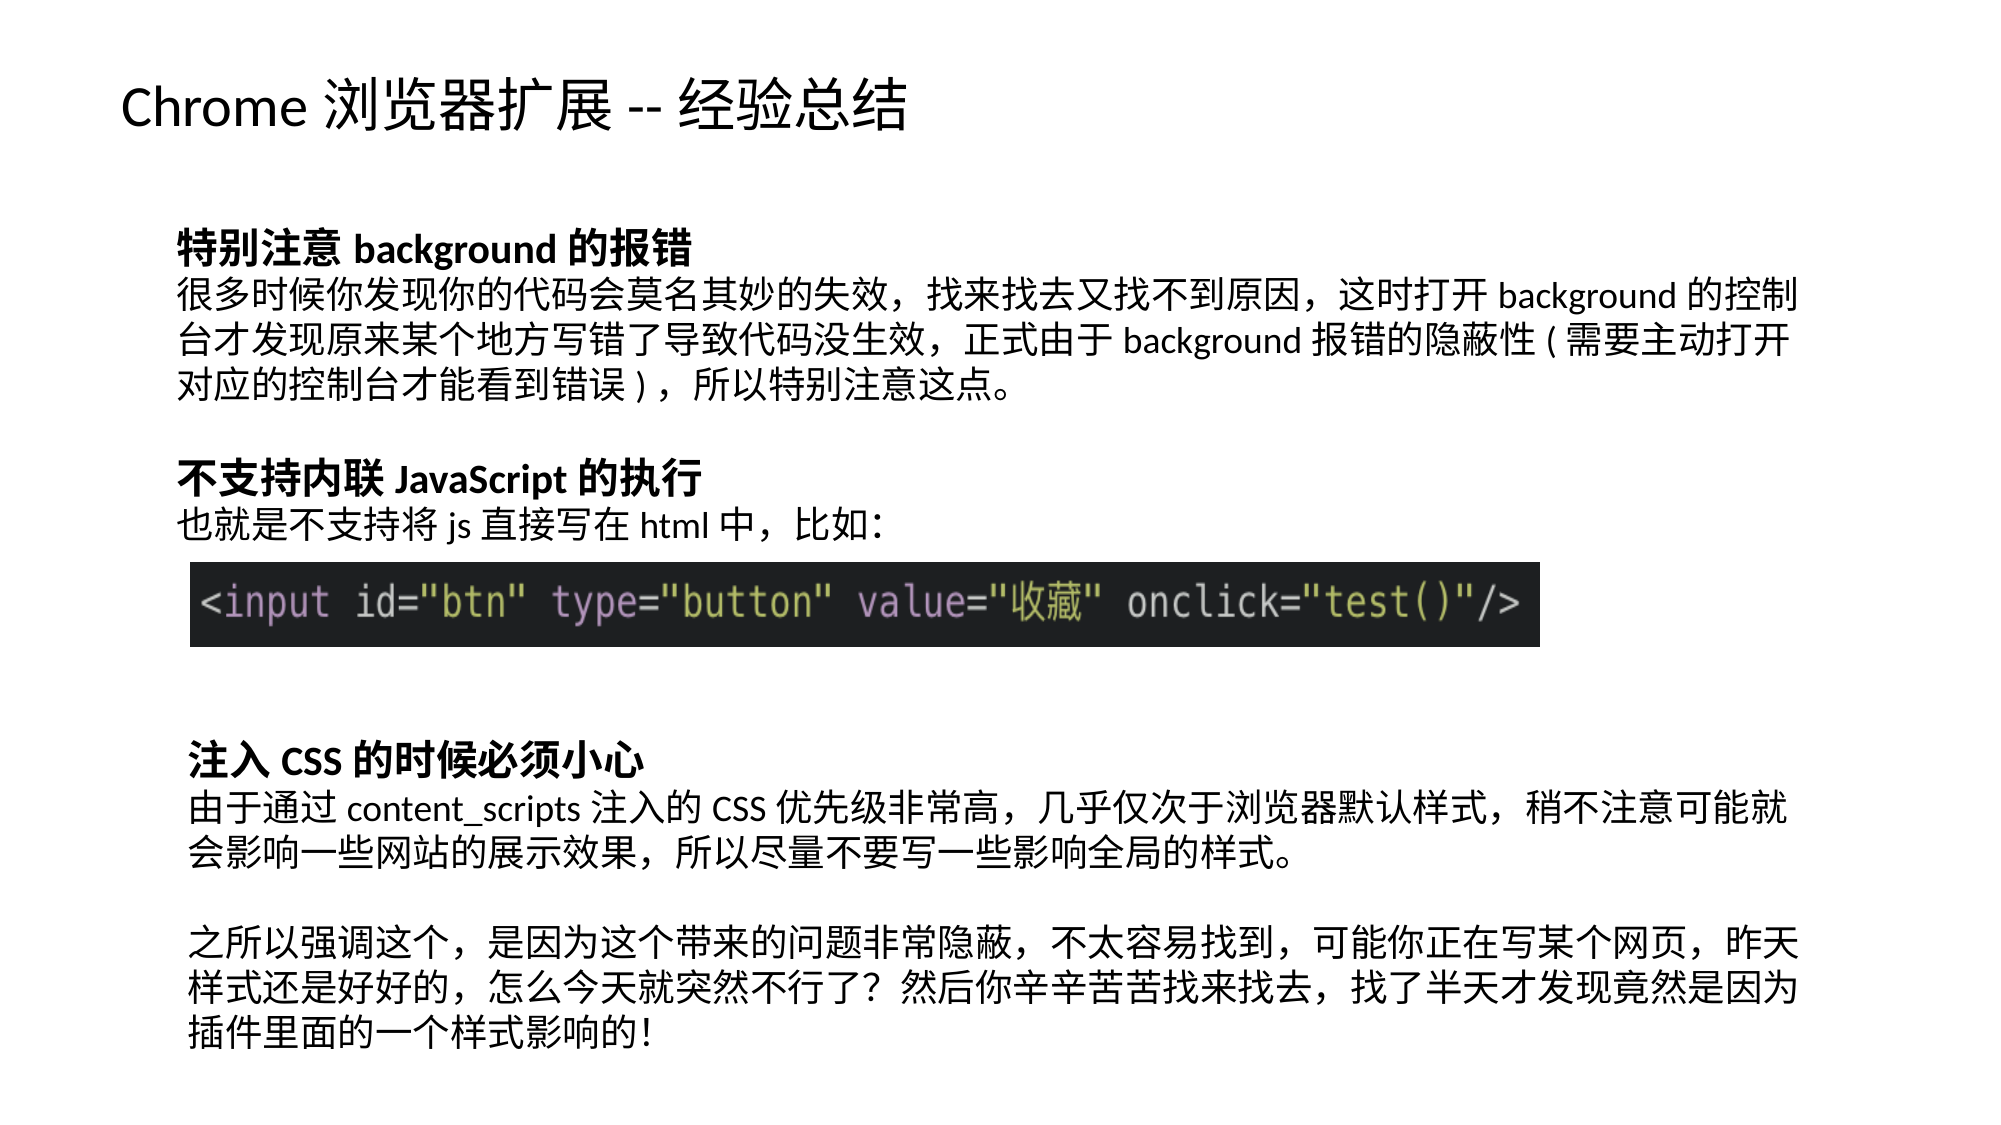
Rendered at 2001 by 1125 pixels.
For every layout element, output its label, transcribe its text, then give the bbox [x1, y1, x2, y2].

picture [189, 561, 1540, 648]
text_box 特别注意background的报错 很多时候你发现你的代码会莫名其妙的失效，找来找去又找不到原因，这时打开background的控制台才发现原来某个地方写错了导致代码没生效，正式由于background报错的隐蔽性(需要主动打开对应的控制台才能看到错误)，所以特别注意这点。 不支持内联JavaScript的执行 也就是不支持将js直接写在html中，比如： [161, 214, 1832, 675]
title Chrome浏览器扩展--经验总结 [106, 42, 1832, 173]
text_box 注入CSS的时候必须小心 由于通过content_scripts注入的CSS优先级非常高，几乎仅次于浏览器默认样式，稍不注意可能就会影响一些网站的展示效果，所以尽量不要写一些影响全局的样式。 之所以强调这个，是因为这个带来的问题非常隐蔽，不太容易找到，可能你正在写某个网页，昨天样式还是好好的，怎么今天就突然不行了？然后你辛辛苦苦找来找去，找了半天才发现竟然是因为插件里面的一个样式影响的！ [173, 726, 1835, 1061]
